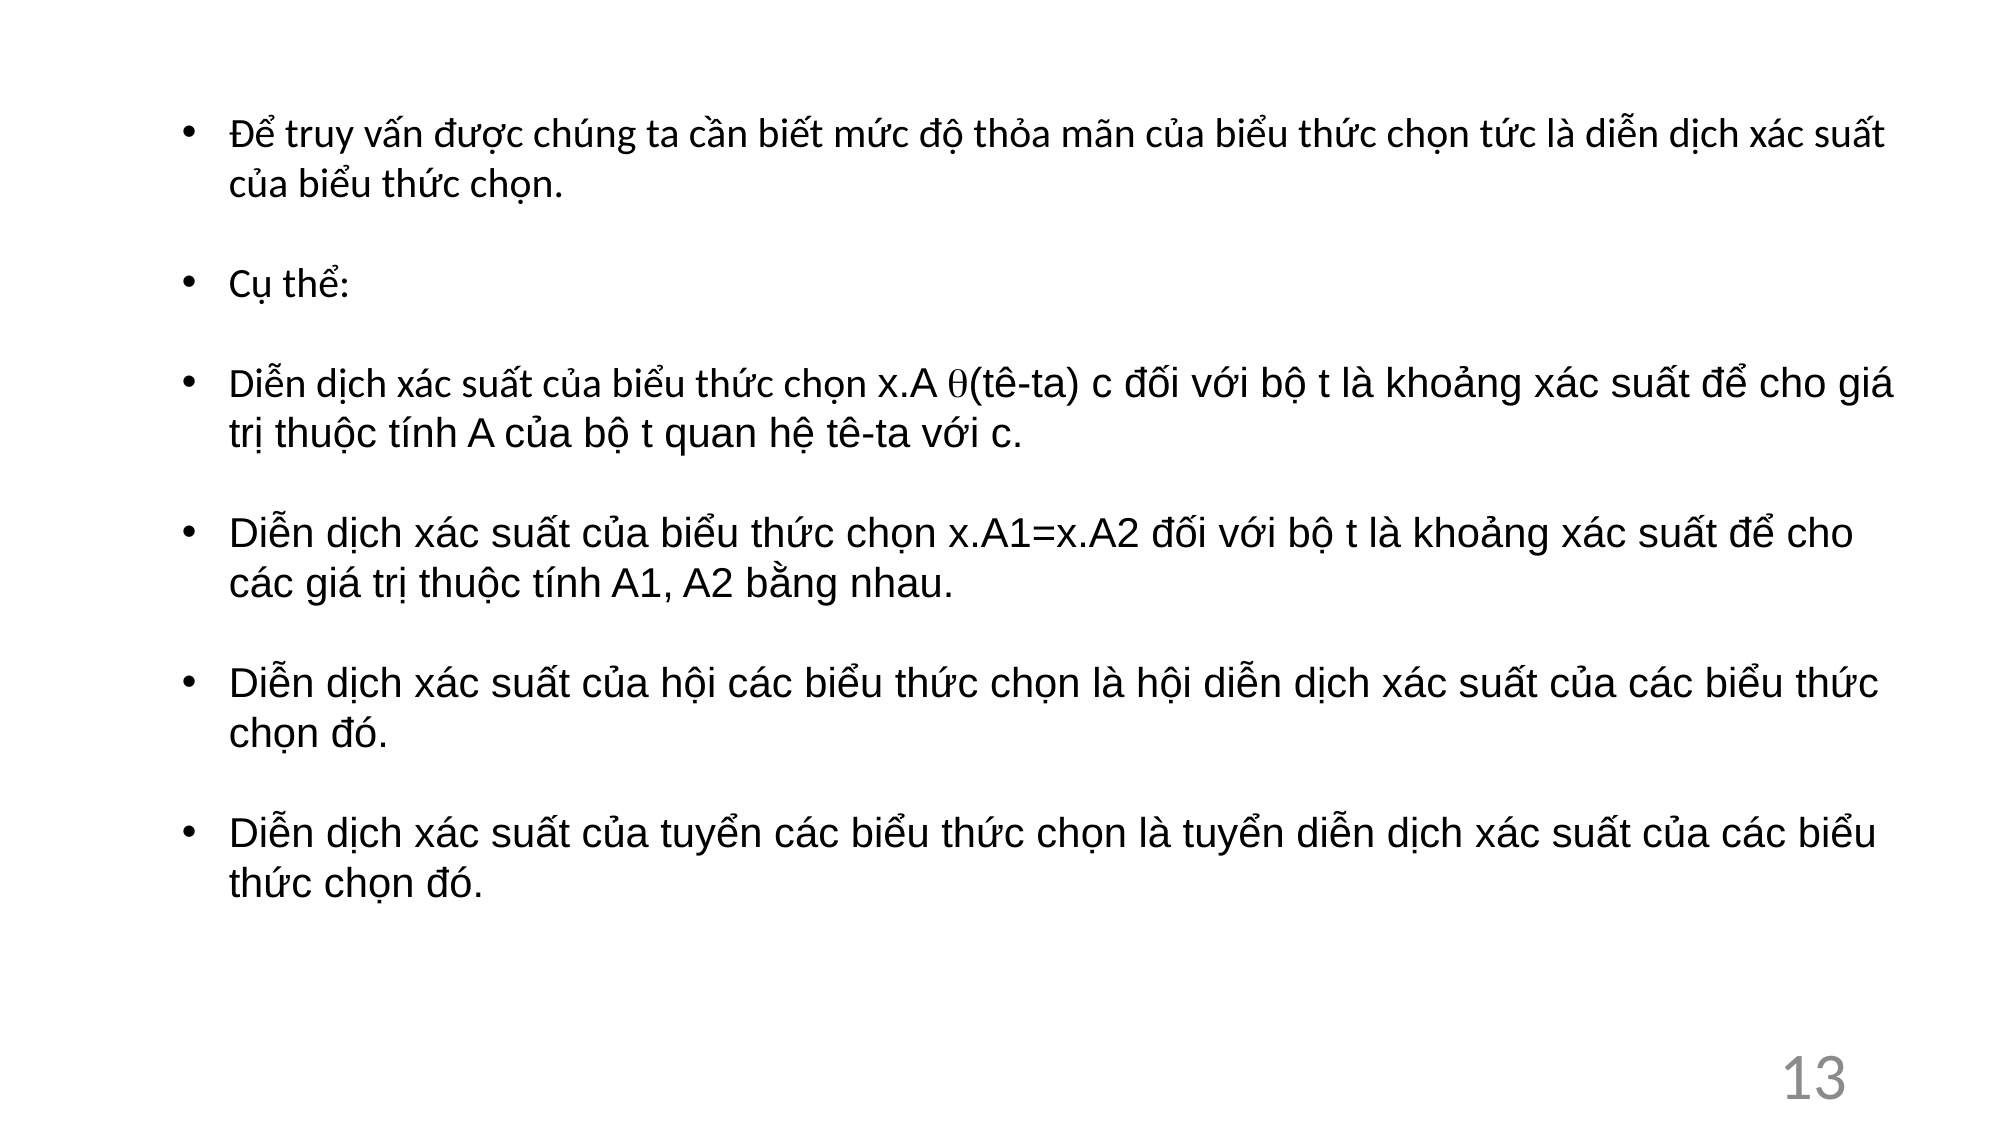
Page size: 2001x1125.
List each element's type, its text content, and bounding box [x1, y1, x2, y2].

text_box Để truy vấn được chúng ta cần biết mức độ thỏa mãn của biểu thức chọn tức là diễn dịch xác suất của biểu thức chọn. Cụ thể: Diễn dịch xác suất của biểu thức chọn x.A (tê-ta) c đối với bộ t là khoảng xác suất để cho giá trị thuộc tính A của bộ t quan hệ tê-ta với c. Diễn dịch xác suất của biểu thức chọn x.A1=x.A2 đối với bộ t là khoảng xác suất để cho các giá trị thuộc tính A1, A2 bằng nhau. Diễn dịch xác suất của hội các biểu thức chọn là hội diễn dịch xác suất của các biểu thức chọn đó. Diễn dịch xác suất của tuyển các biểu thức chọn là tuyển diễn dịch xác suất của các biểu thức chọn đó. [167, 98, 1936, 1125]
slide_number 13 [1412, 1042, 1863, 1103]
